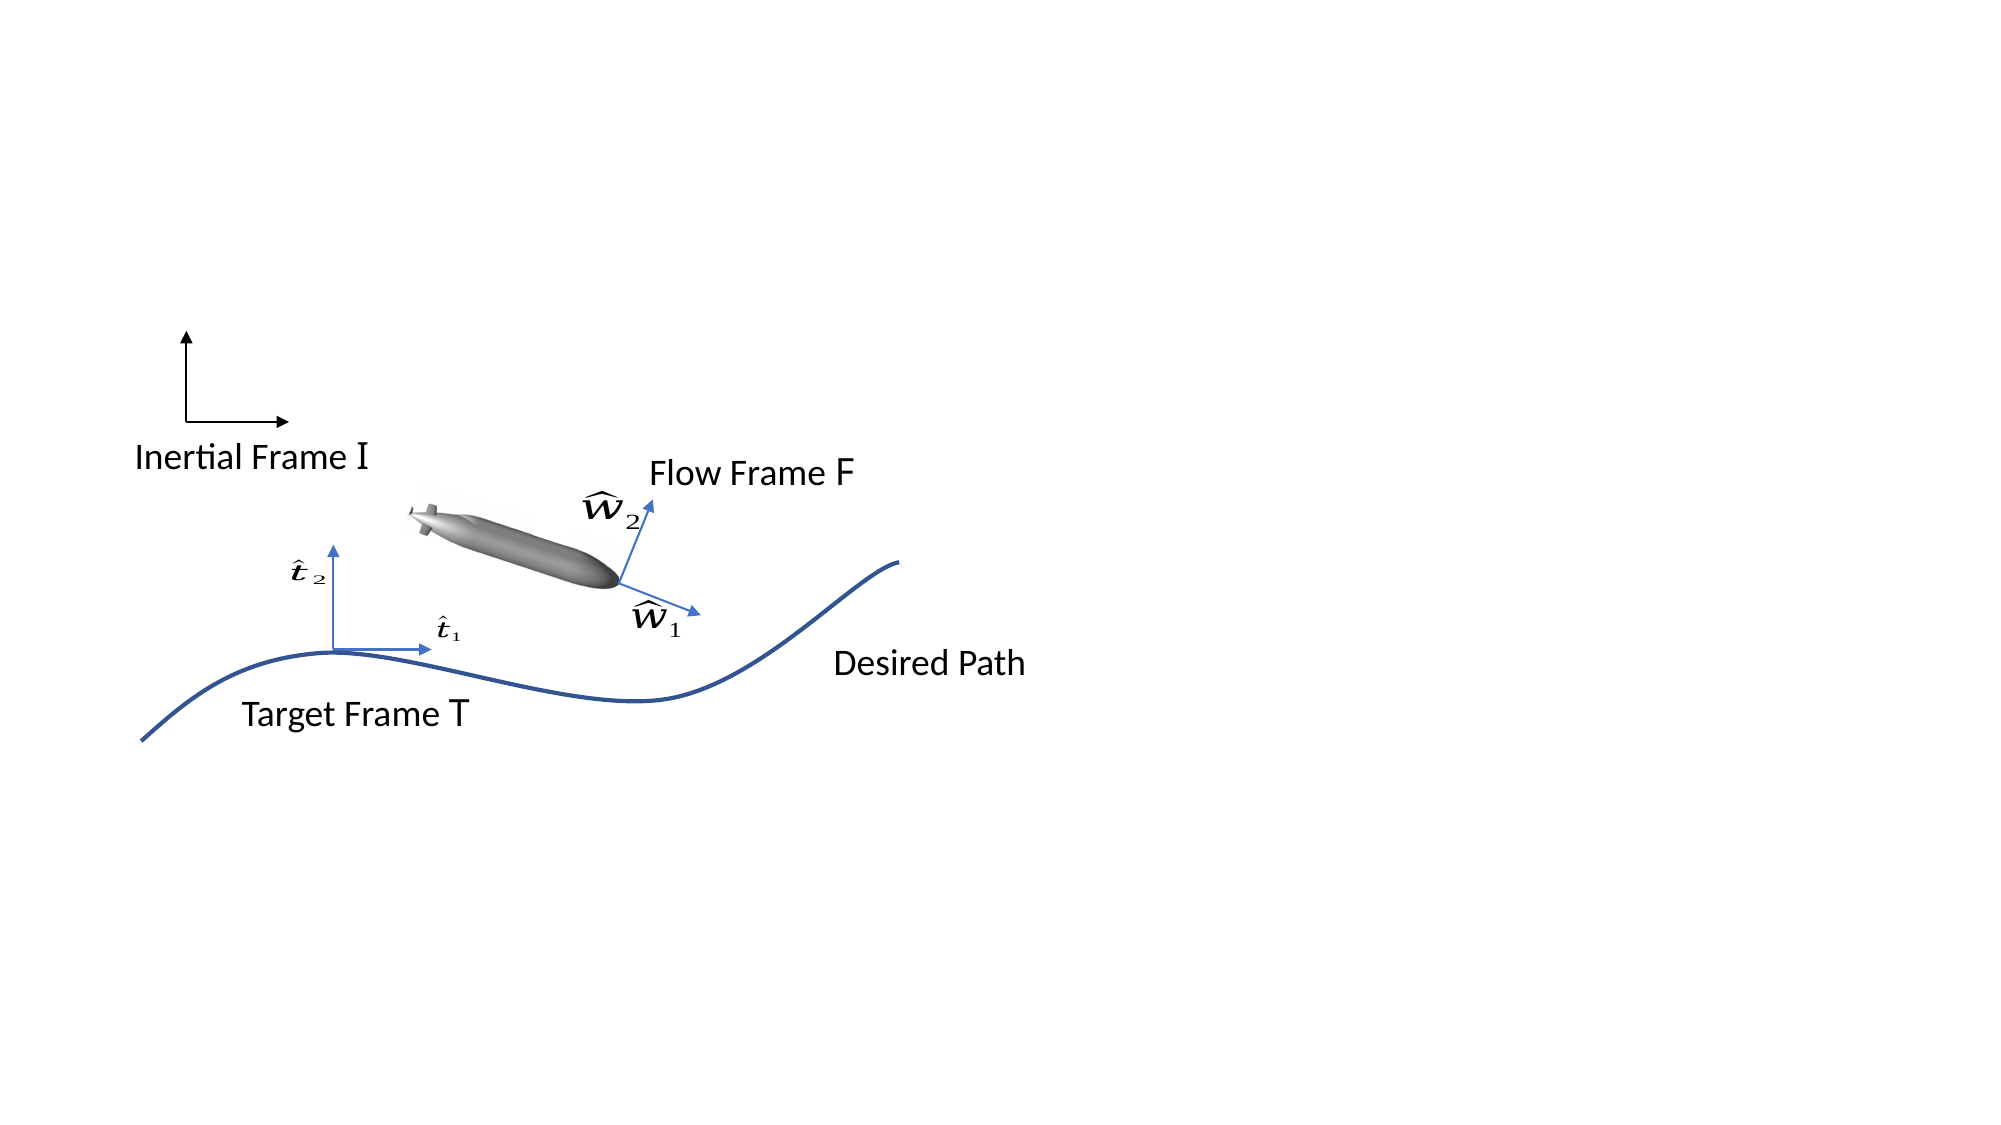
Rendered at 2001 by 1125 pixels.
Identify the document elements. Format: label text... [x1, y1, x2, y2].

text_box [140, 561, 900, 742]
text_box Target Frame T [226, 681, 485, 742]
text_box Desired Path [819, 631, 1042, 691]
text_box Flow Frame F [634, 440, 878, 501]
picture [401, 477, 618, 601]
text_box Inertial Frame I [119, 424, 405, 485]
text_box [618, 583, 702, 616]
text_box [618, 499, 653, 585]
